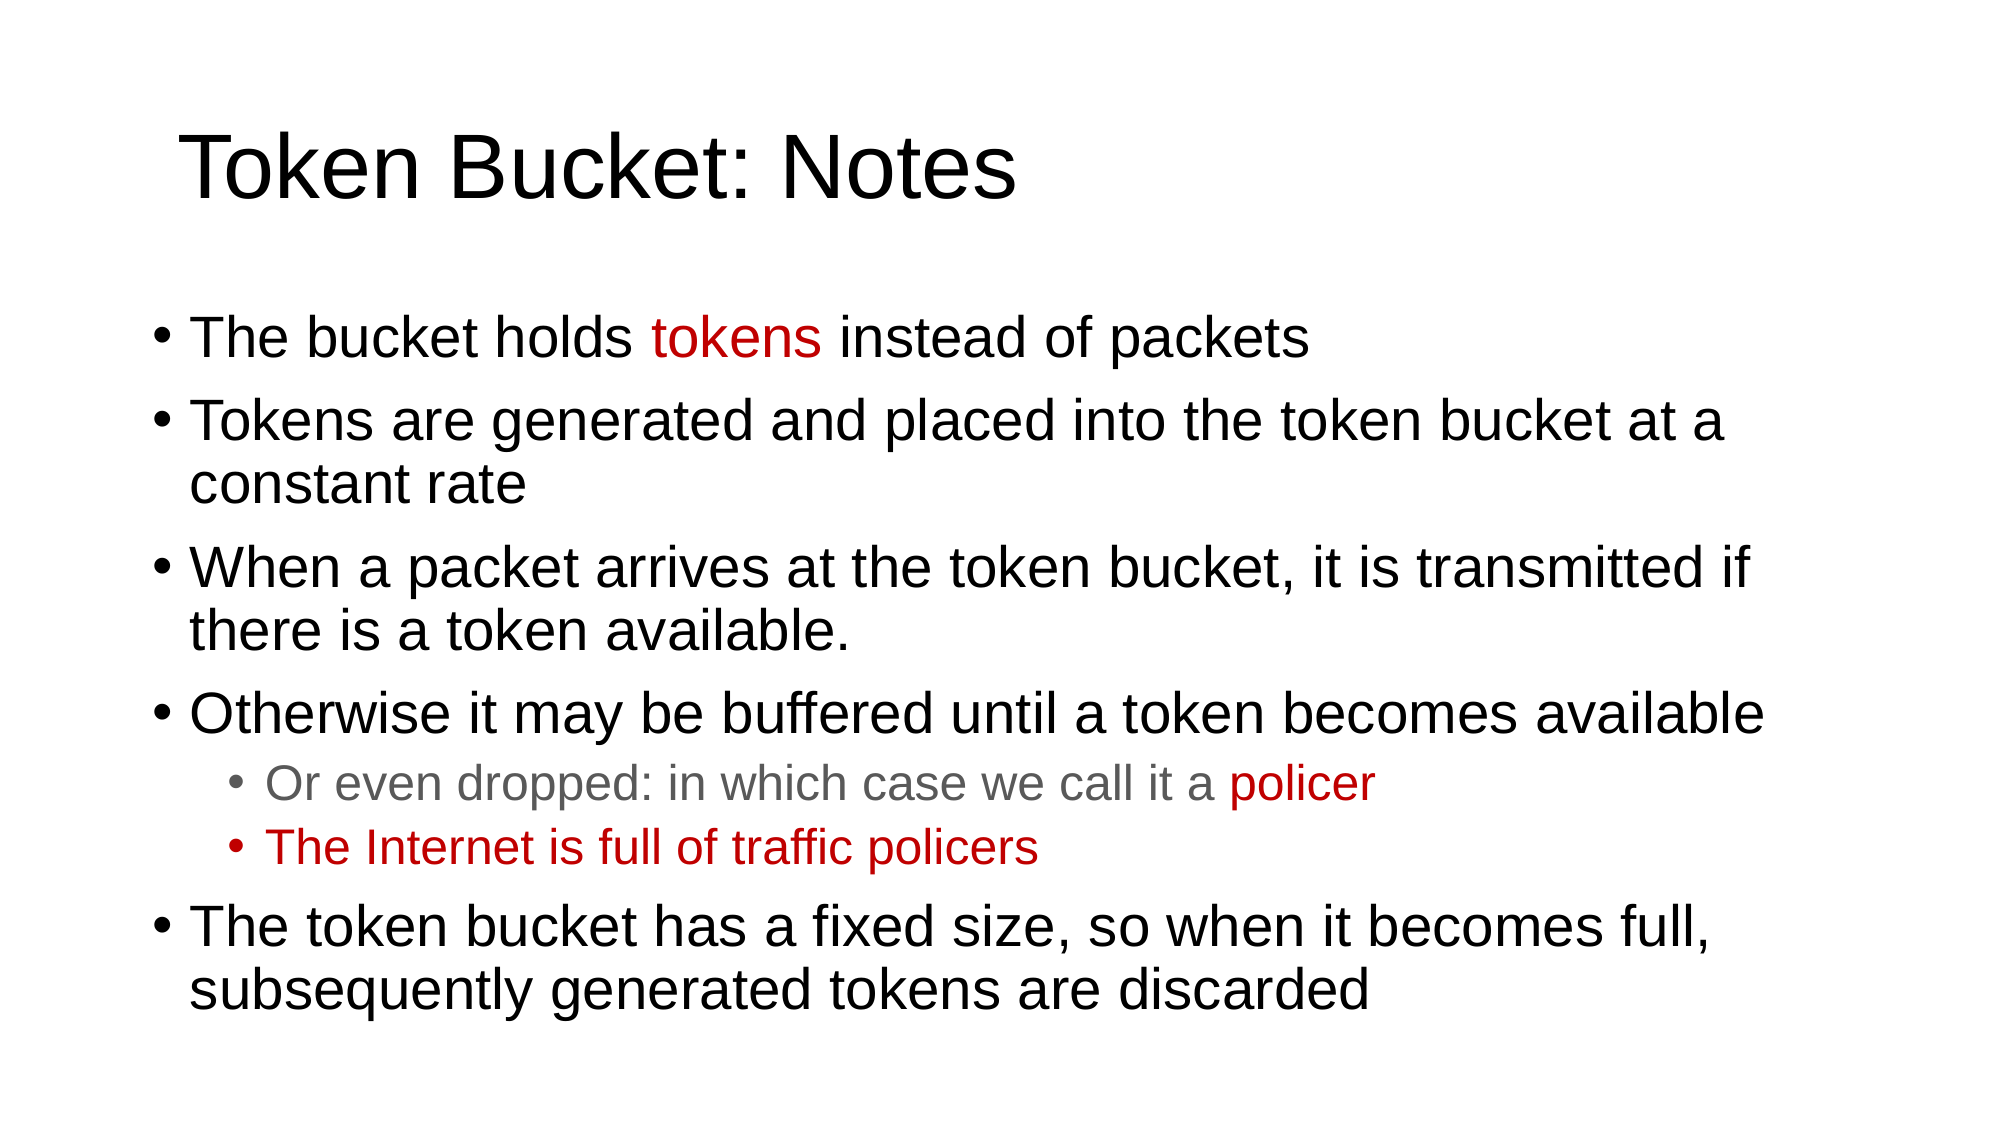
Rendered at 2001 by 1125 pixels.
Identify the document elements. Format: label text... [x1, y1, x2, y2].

list The bucket holds tokens instead of packets Tokens are generated and placed into the token bucket at a constant rate When a packet arrives at the token bucket, it is transmitted if there is a token available. Otherwise it may be buffered until a token becomes available Or even dropped: in which case we call it a policer The Internet is full of traffic policers The token bucket has a fixed size, so when it becomes full, subsequently generated tokens are discarded [137, 299, 1863, 1089]
title Token Bucket: Notes [137, 59, 1863, 278]
